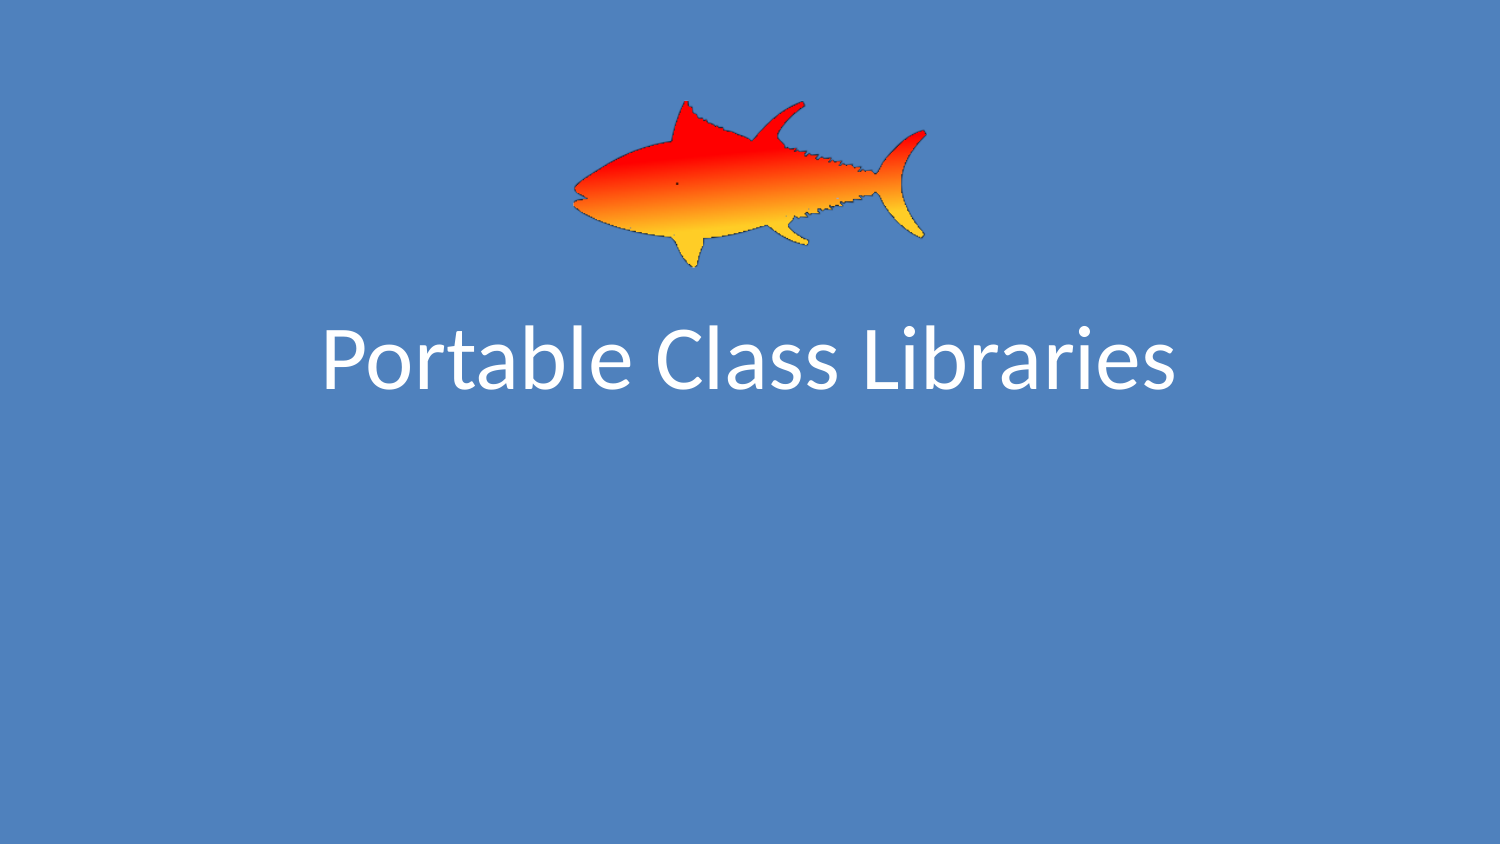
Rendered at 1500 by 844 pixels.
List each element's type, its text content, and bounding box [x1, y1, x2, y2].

title Portable Class Libraries [112, 262, 355, 443]
picture [360, 0, 1129, 471]
title Portable Class Libraries [1133, 262, 1388, 443]
